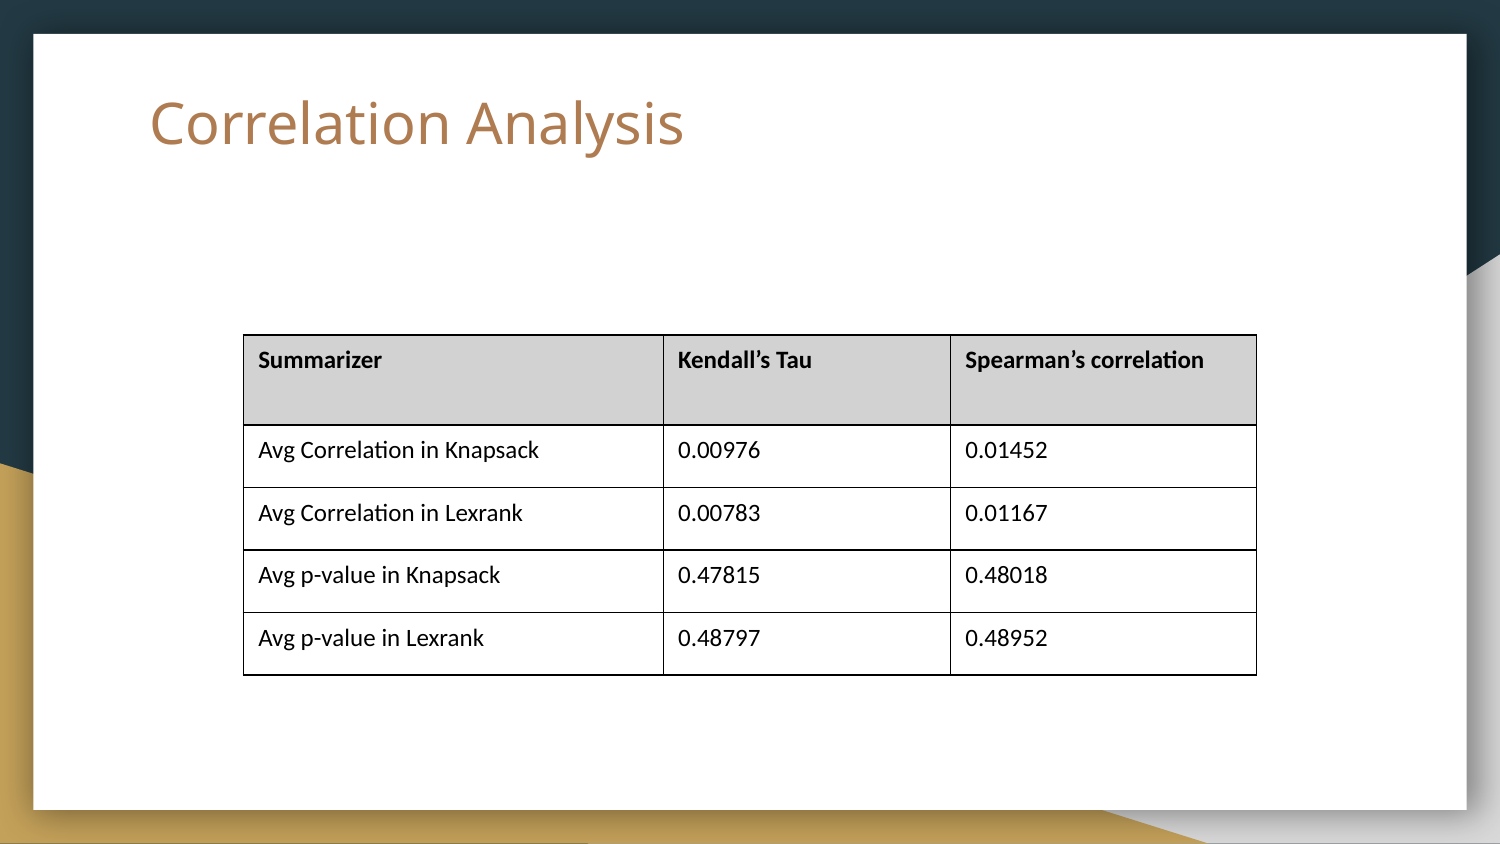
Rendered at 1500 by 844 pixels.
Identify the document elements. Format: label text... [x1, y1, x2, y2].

table_cell Avg p-value in Lexrank [244, 613, 663, 674]
table_cell 0.01452 [951, 426, 1256, 487]
table_cell 0.48797 [664, 613, 950, 674]
table_header Spearman’s correlation [951, 336, 1256, 424]
table_cell 0.01167 [951, 488, 1256, 549]
table_cell Avg p-value in Knapsack [244, 551, 663, 612]
table_cell 0.47815 [664, 551, 950, 612]
table_cell 0.48952 [951, 613, 1256, 674]
table_cell Avg Correlation in Knapsack [244, 426, 663, 487]
title Correlation Analysis [134, 68, 1366, 177]
table_header Summarizer [244, 336, 663, 424]
table_cell 0.48018 [951, 551, 1256, 612]
table_cell Avg Correlation in Lexrank [244, 488, 663, 549]
table_cell 0.00976 [664, 426, 950, 487]
table_cell 0.00783 [664, 488, 950, 549]
table_header Kendall’s Tau [664, 336, 950, 424]
